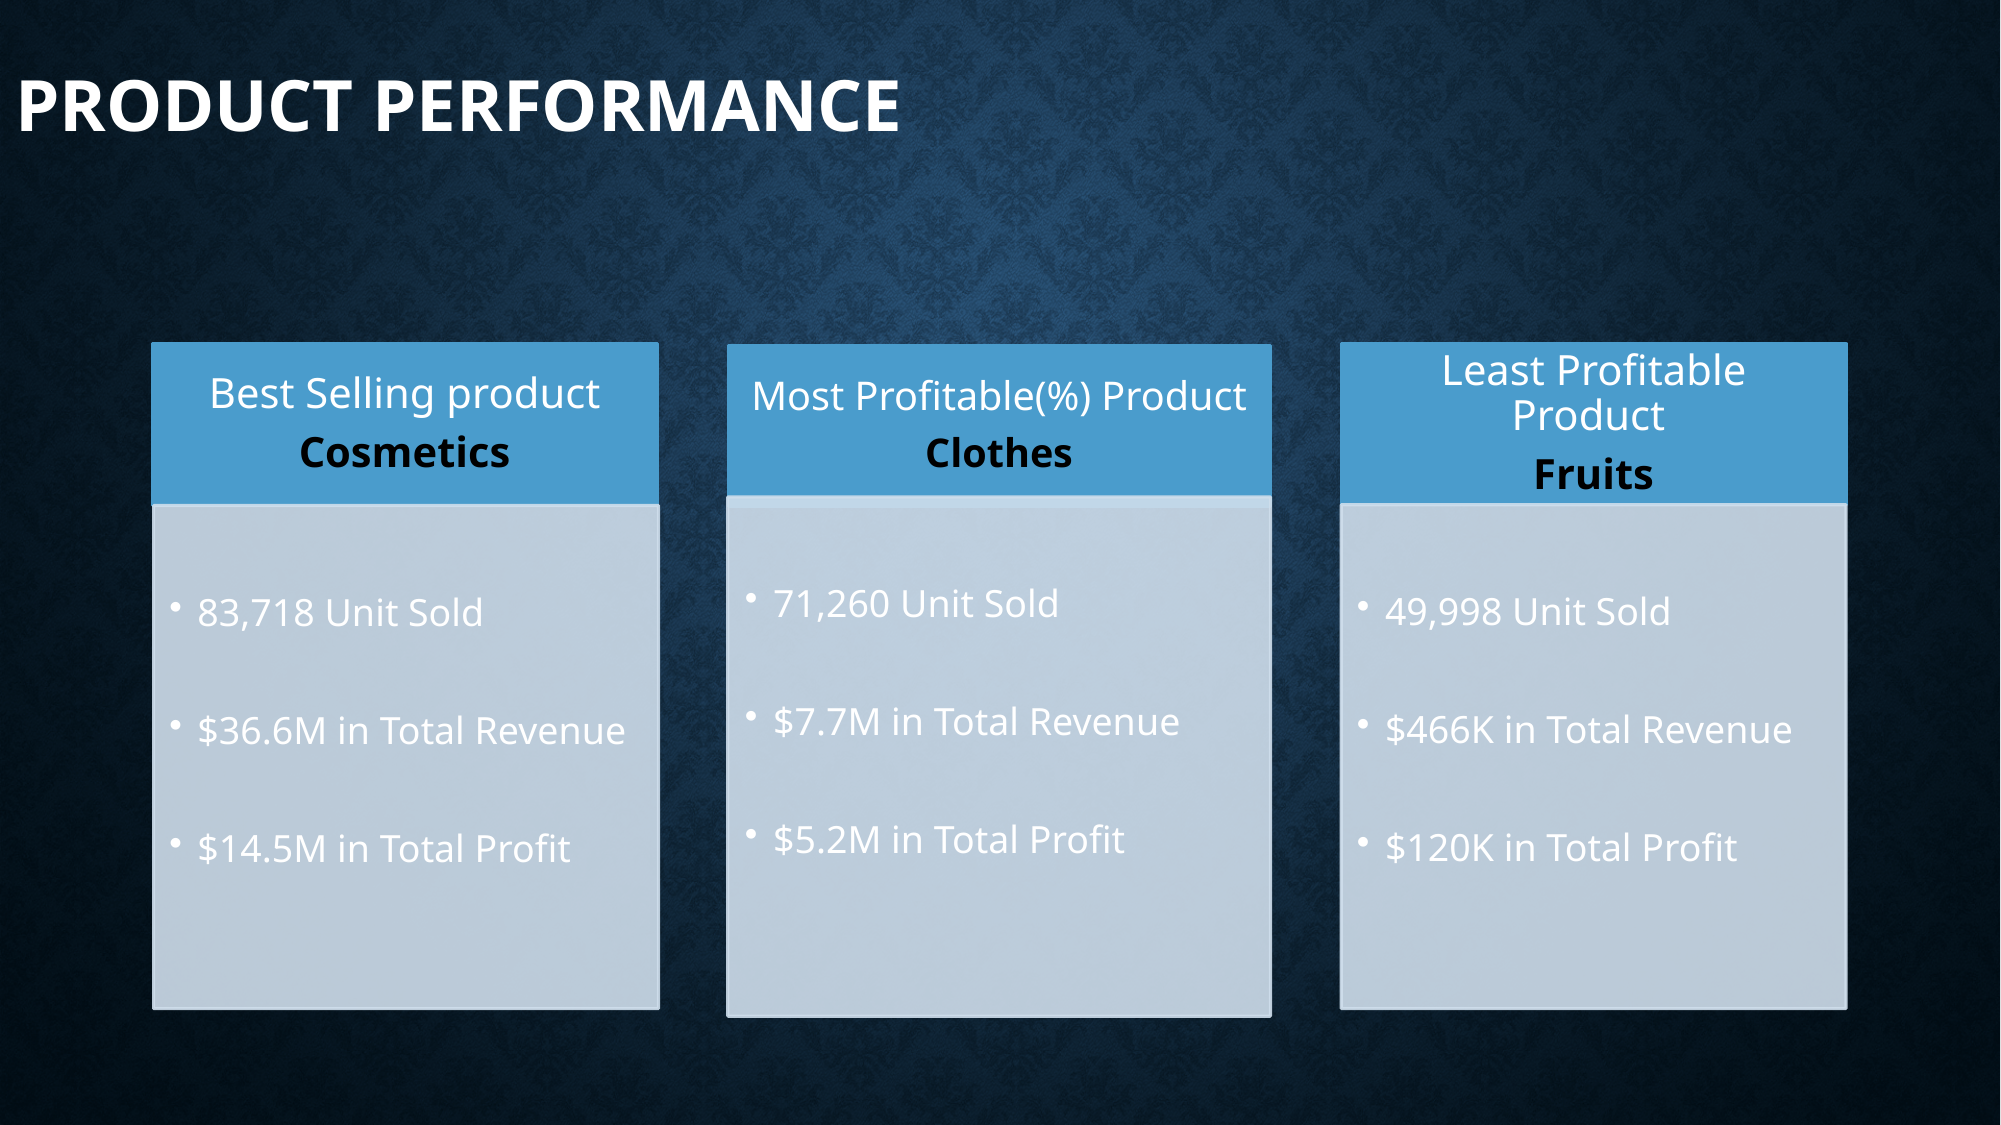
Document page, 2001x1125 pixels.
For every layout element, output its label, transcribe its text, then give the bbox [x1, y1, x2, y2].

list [149, 343, 1849, 1010]
title Product Performance [0, 0, 1699, 218]
